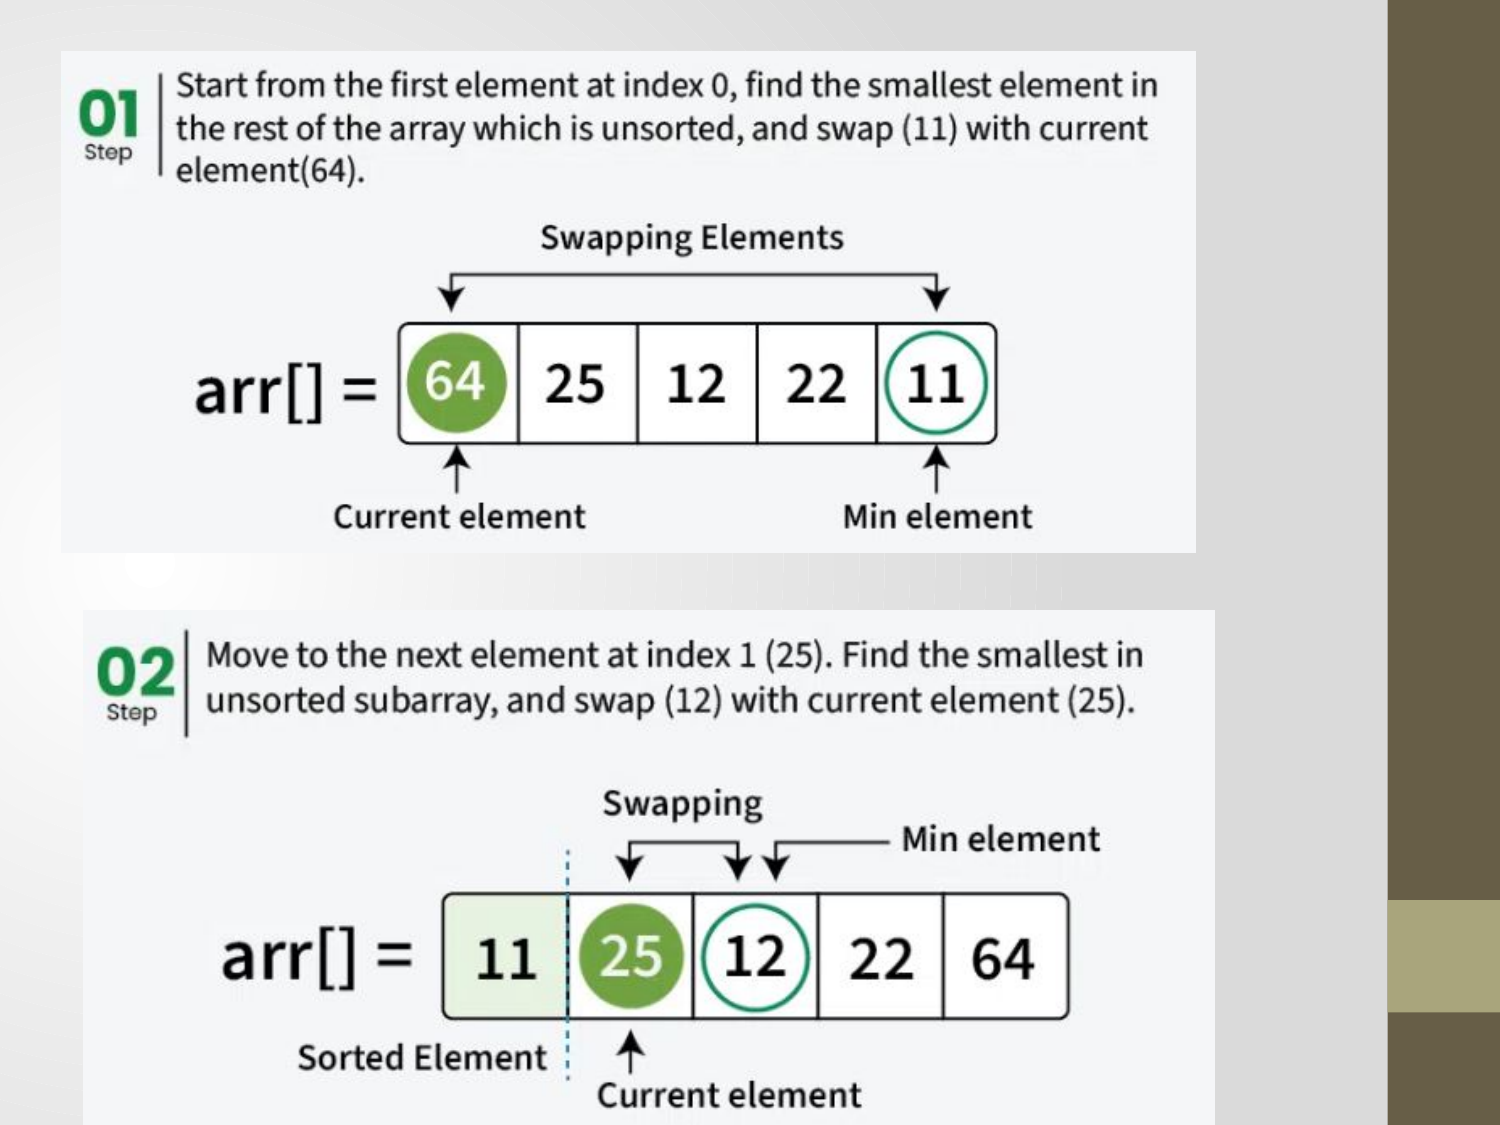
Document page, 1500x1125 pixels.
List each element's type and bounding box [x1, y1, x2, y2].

list [60, 51, 1196, 553]
picture [83, 609, 1216, 1125]
